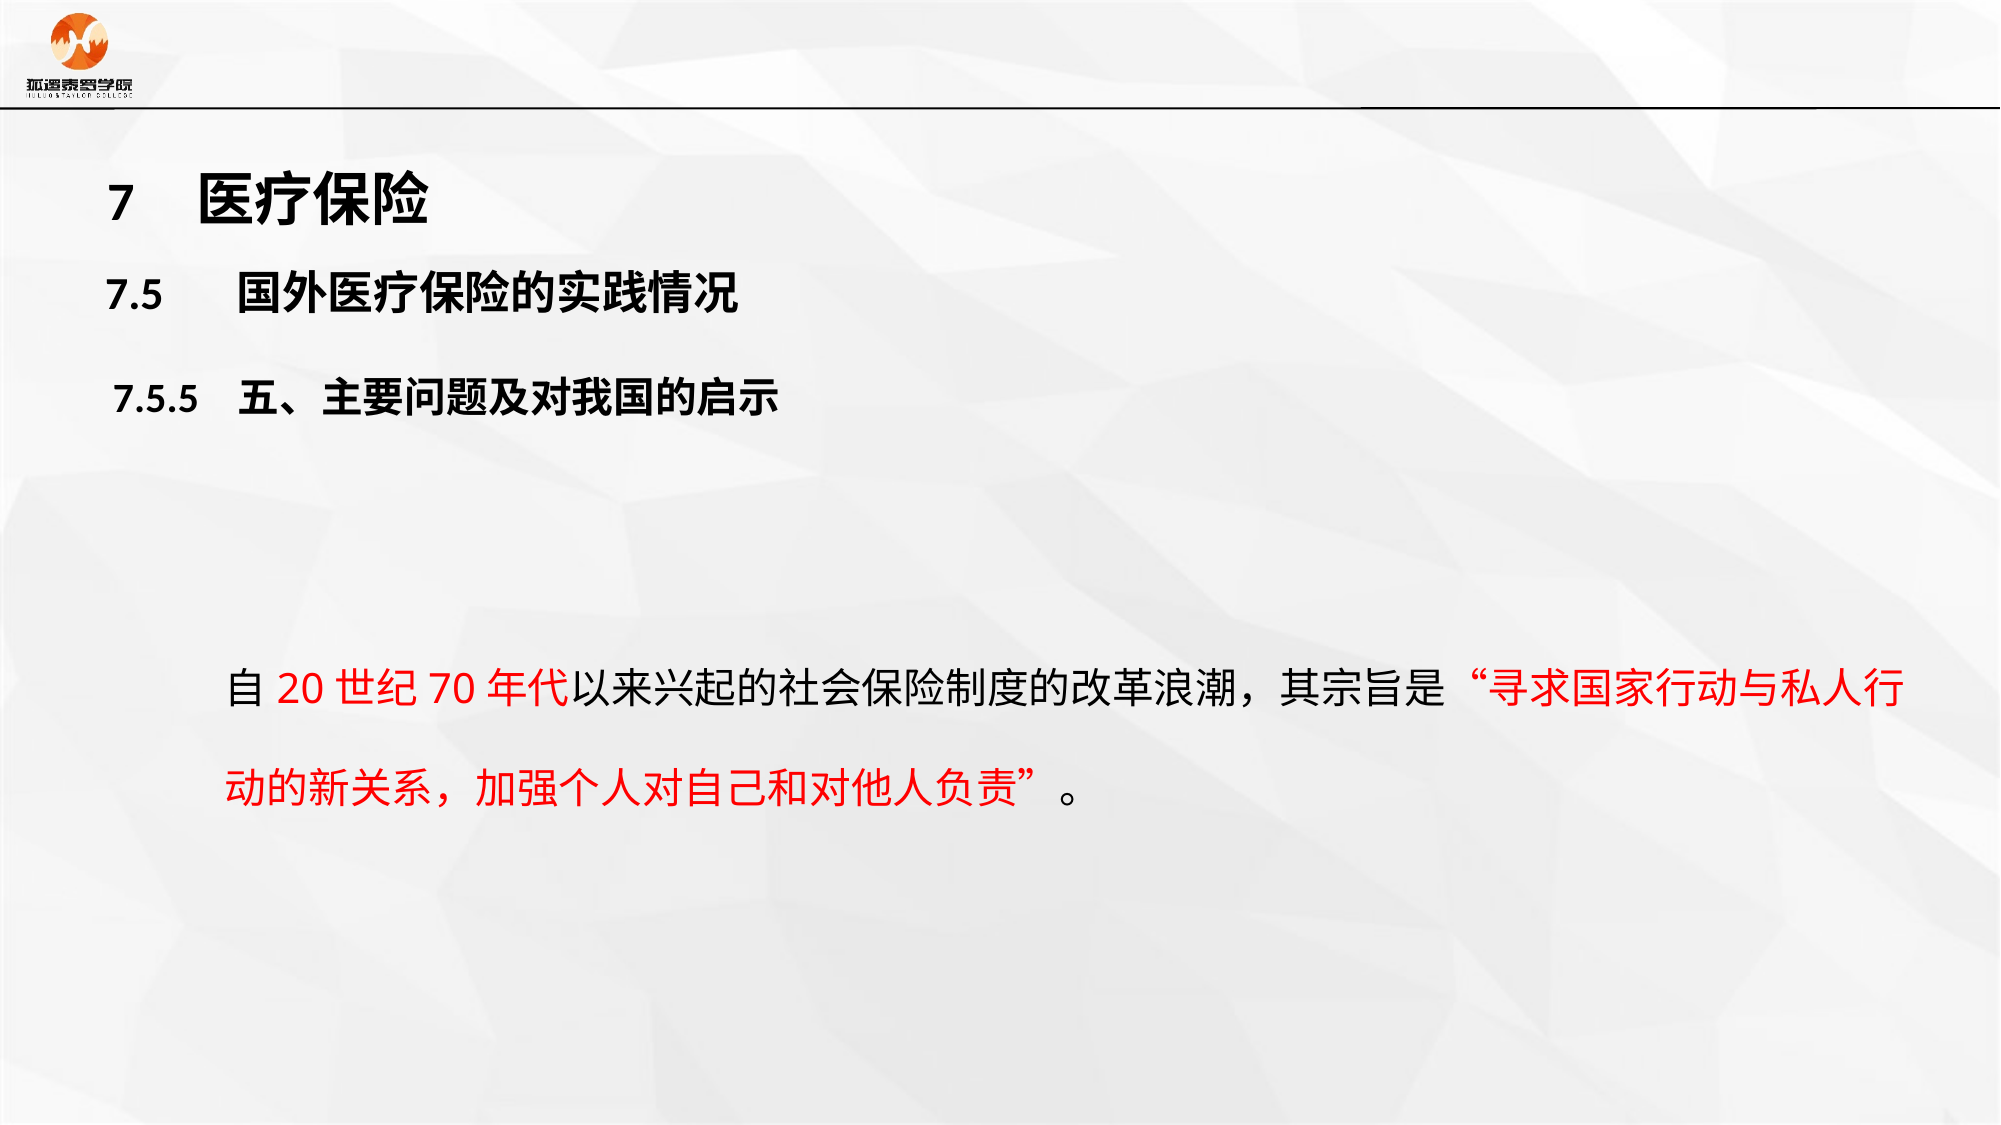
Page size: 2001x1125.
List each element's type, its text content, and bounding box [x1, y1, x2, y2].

text_box 7.5 国外医疗保险的实践情况 [49, 255, 795, 326]
text_box 自20世纪70年代以来兴起的社会保险制度的改革浪潮，其宗旨是“寻求国家行动与私人行动的新关系，加强个人对自己和对他人负责”。 [210, 604, 1934, 820]
picture [4, 0, 154, 111]
text_box 7 医疗保险 [17, 154, 519, 240]
text_box 7.5.5 五、主要问题及对我国的启示 [98, 363, 796, 428]
